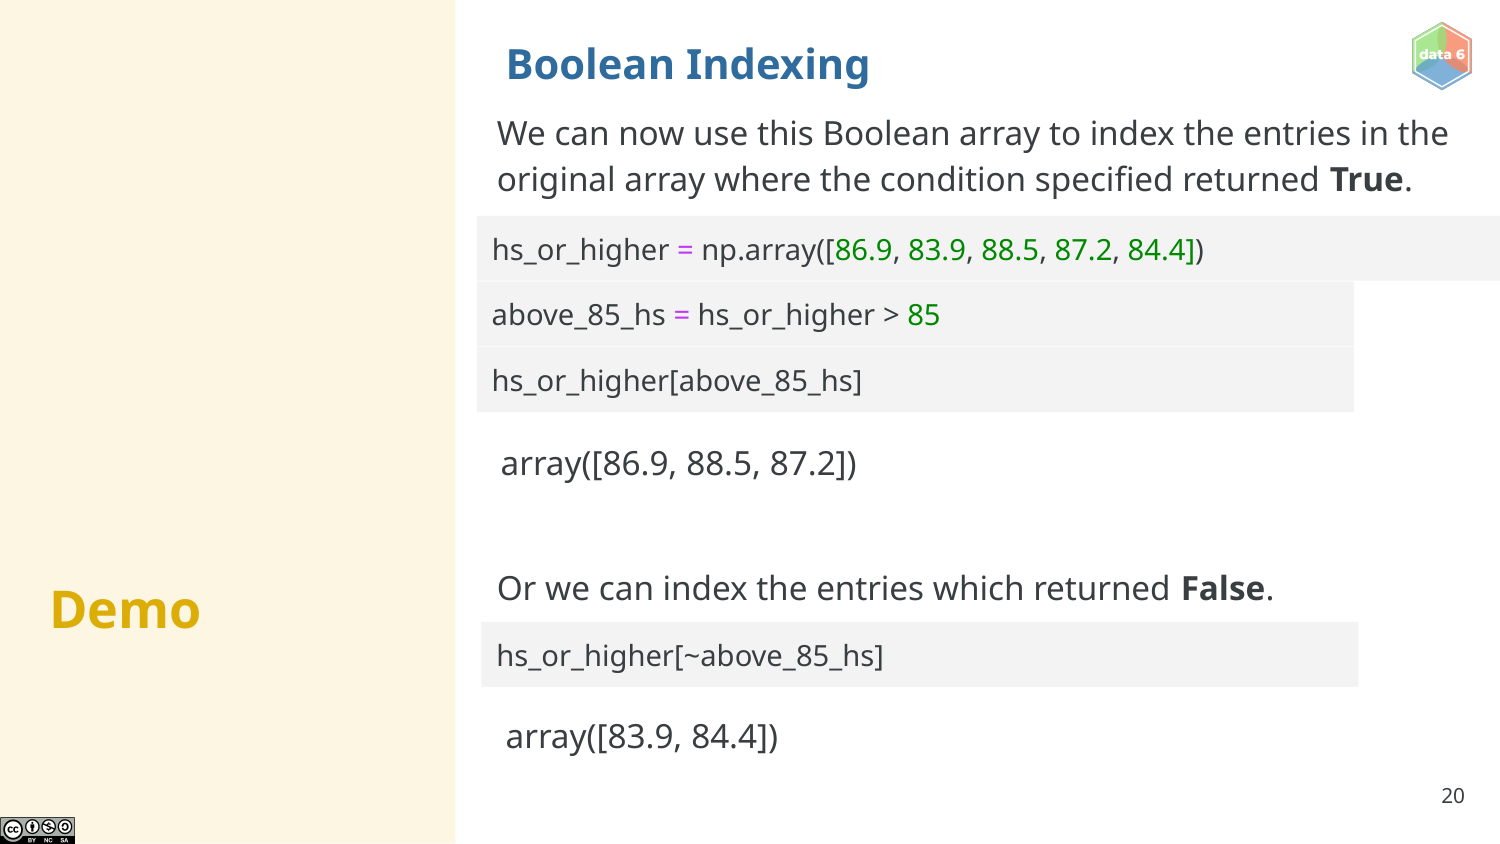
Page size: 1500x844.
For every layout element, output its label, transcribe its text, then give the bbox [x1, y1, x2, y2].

text_box array([86.9, 88.5, 87.2]) [485, 426, 1355, 492]
picture [1404, 18, 1480, 94]
text_box hs_or_higher[above_85_hs] [476, 347, 1354, 413]
list We can now use this Boolean array to index the entries in the original array where the condition specified returned True. Or we can index the entries which returned False. [481, 281, 1472, 790]
title Boolean Indexing [490, 23, 1127, 88]
text_box array([83.9, 84.4]) [490, 700, 1360, 765]
slide_number ‹#› [1389, 764, 1480, 830]
list We can now use this Boolean array to index the entries in the original array where the condition specified returned True. Or we can index the entries which returned False. [481, 91, 1472, 215]
picture [0, 817, 75, 844]
text_box hs_or_higher = np.array([86.9, 83.9, 88.5, 87.2, 84.4]) [476, 215, 1500, 281]
text_box hs_or_higher[~above_85_hs] [481, 621, 1359, 687]
text_box above_85_hs = hs_or_higher > 85 [476, 281, 1354, 347]
